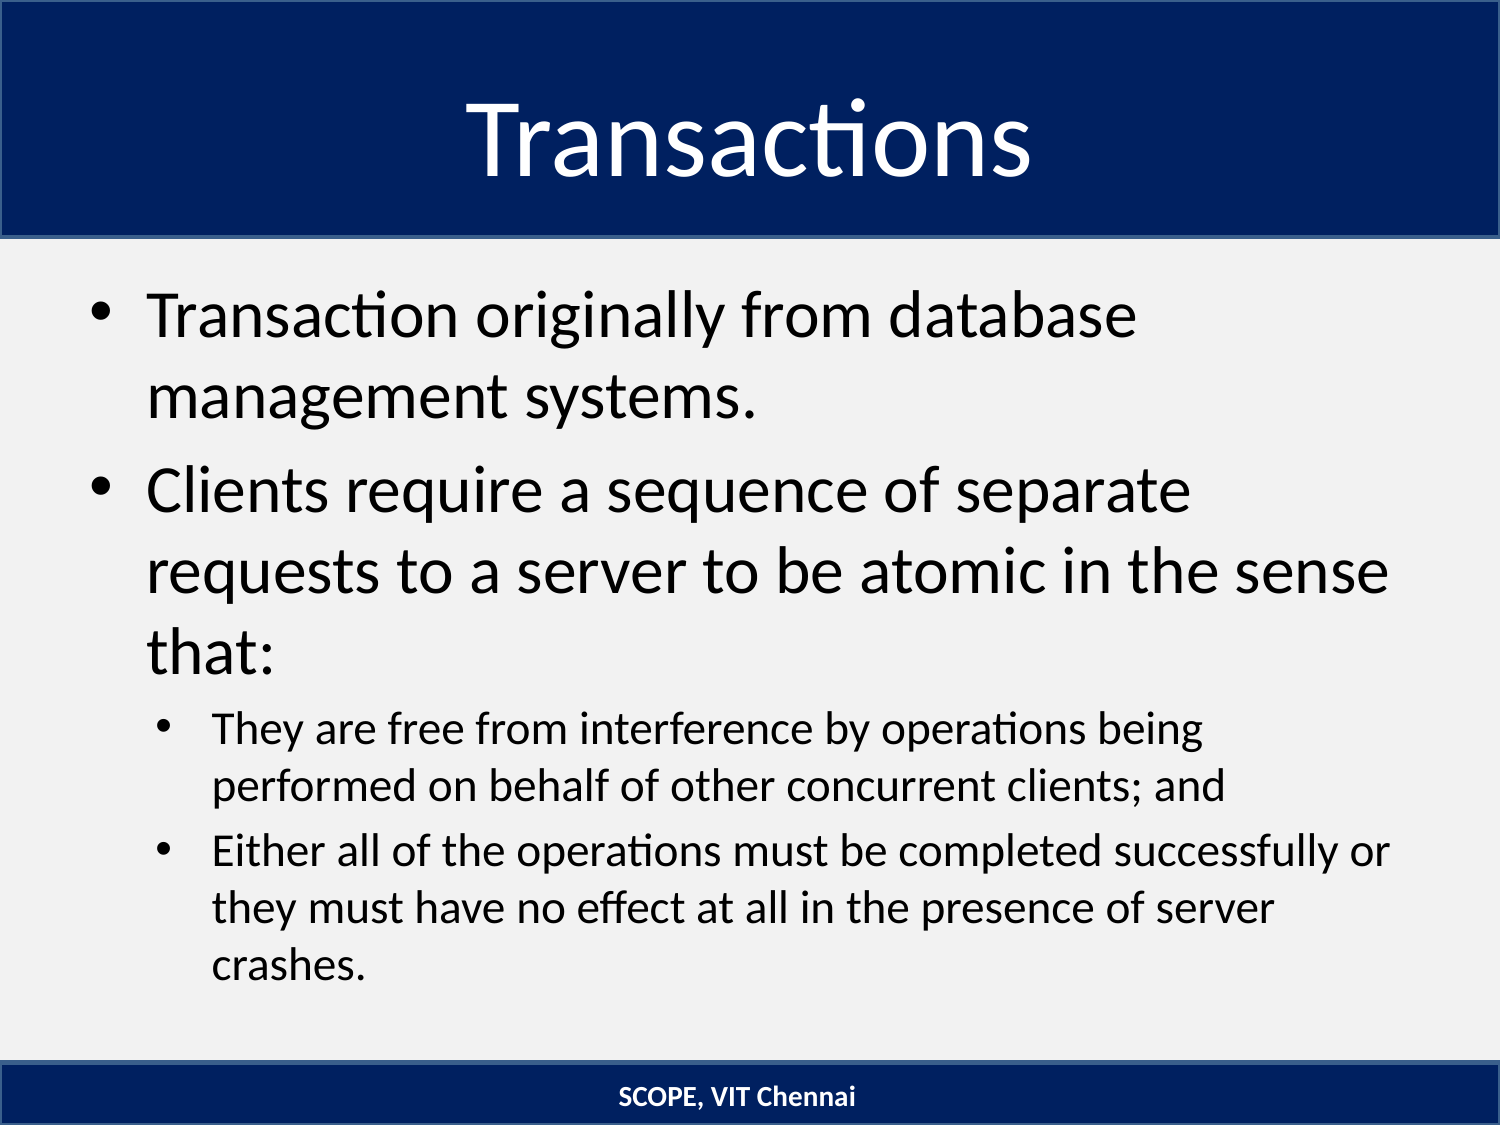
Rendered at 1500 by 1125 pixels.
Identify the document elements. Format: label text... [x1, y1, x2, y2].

title Transactions [50, 37, 1450, 225]
list Transaction originally from database management systems. Clients require a sequence of separate requests to a server to be atomic in the sense that: They are free from interference by operations being performed on behalf of other concurrent clients; and Either all of the operations must be completed successfully or they must have no effect at all in the presence of server crashes. [75, 262, 1425, 1005]
footer SCOPE, VIT Chennai [412, 1065, 1063, 1125]
